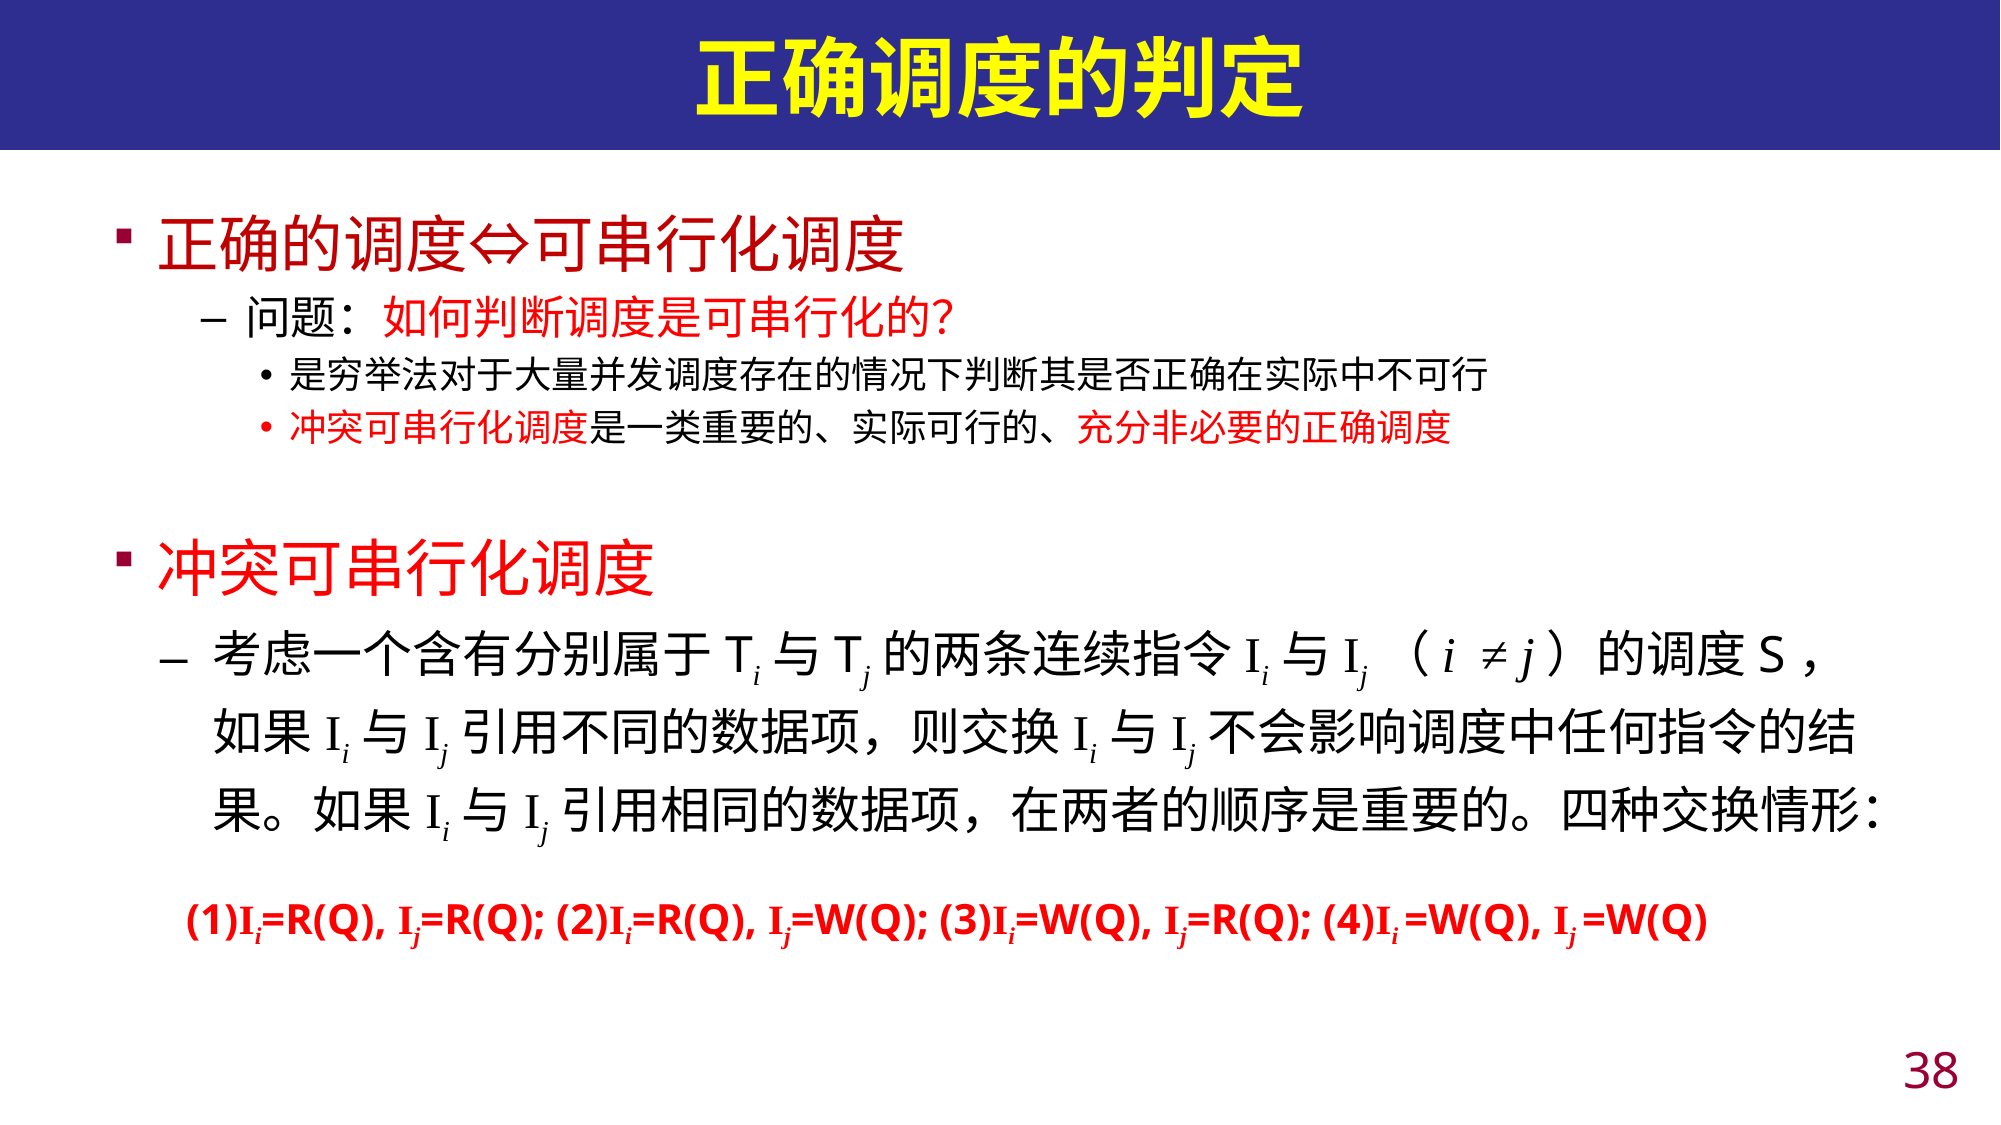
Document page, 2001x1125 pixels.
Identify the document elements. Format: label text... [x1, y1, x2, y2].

title 正确调度的判定 [0, 0, 2000, 150]
slide_number 37 [1550, 1048, 1975, 1096]
list 正确的调度⇔可串行化调度 问题：如何判断调度是可串行化的？ 是穷举法对于大量并发调度存在的情况下判断其是否正确在实际中不可行 冲突可串行化调度是一类重要的、实际可行的、充分非必要的正确调度 冲突可串行化调度 考虑一个含有分别属于Ti与Tj的两条连续指令Ii与Ij（i ≠ j）的调度S，如果Ii与Ij引用不同的数据项，则交换Ii与Ij不会影响调度中任何指令的结果。如果Ii与Ij引用相同的数据项，在两者的顺序是重要的。四种交换情形： (1)Ii=R(Q), Ij=R(Q); (2)Ii=R(Q), Ij=W(Q); (3)Ii=W(Q), Ij=R(Q); (4)Ii =W(Q), Ij =W(Q) [97, 174, 1904, 1073]
